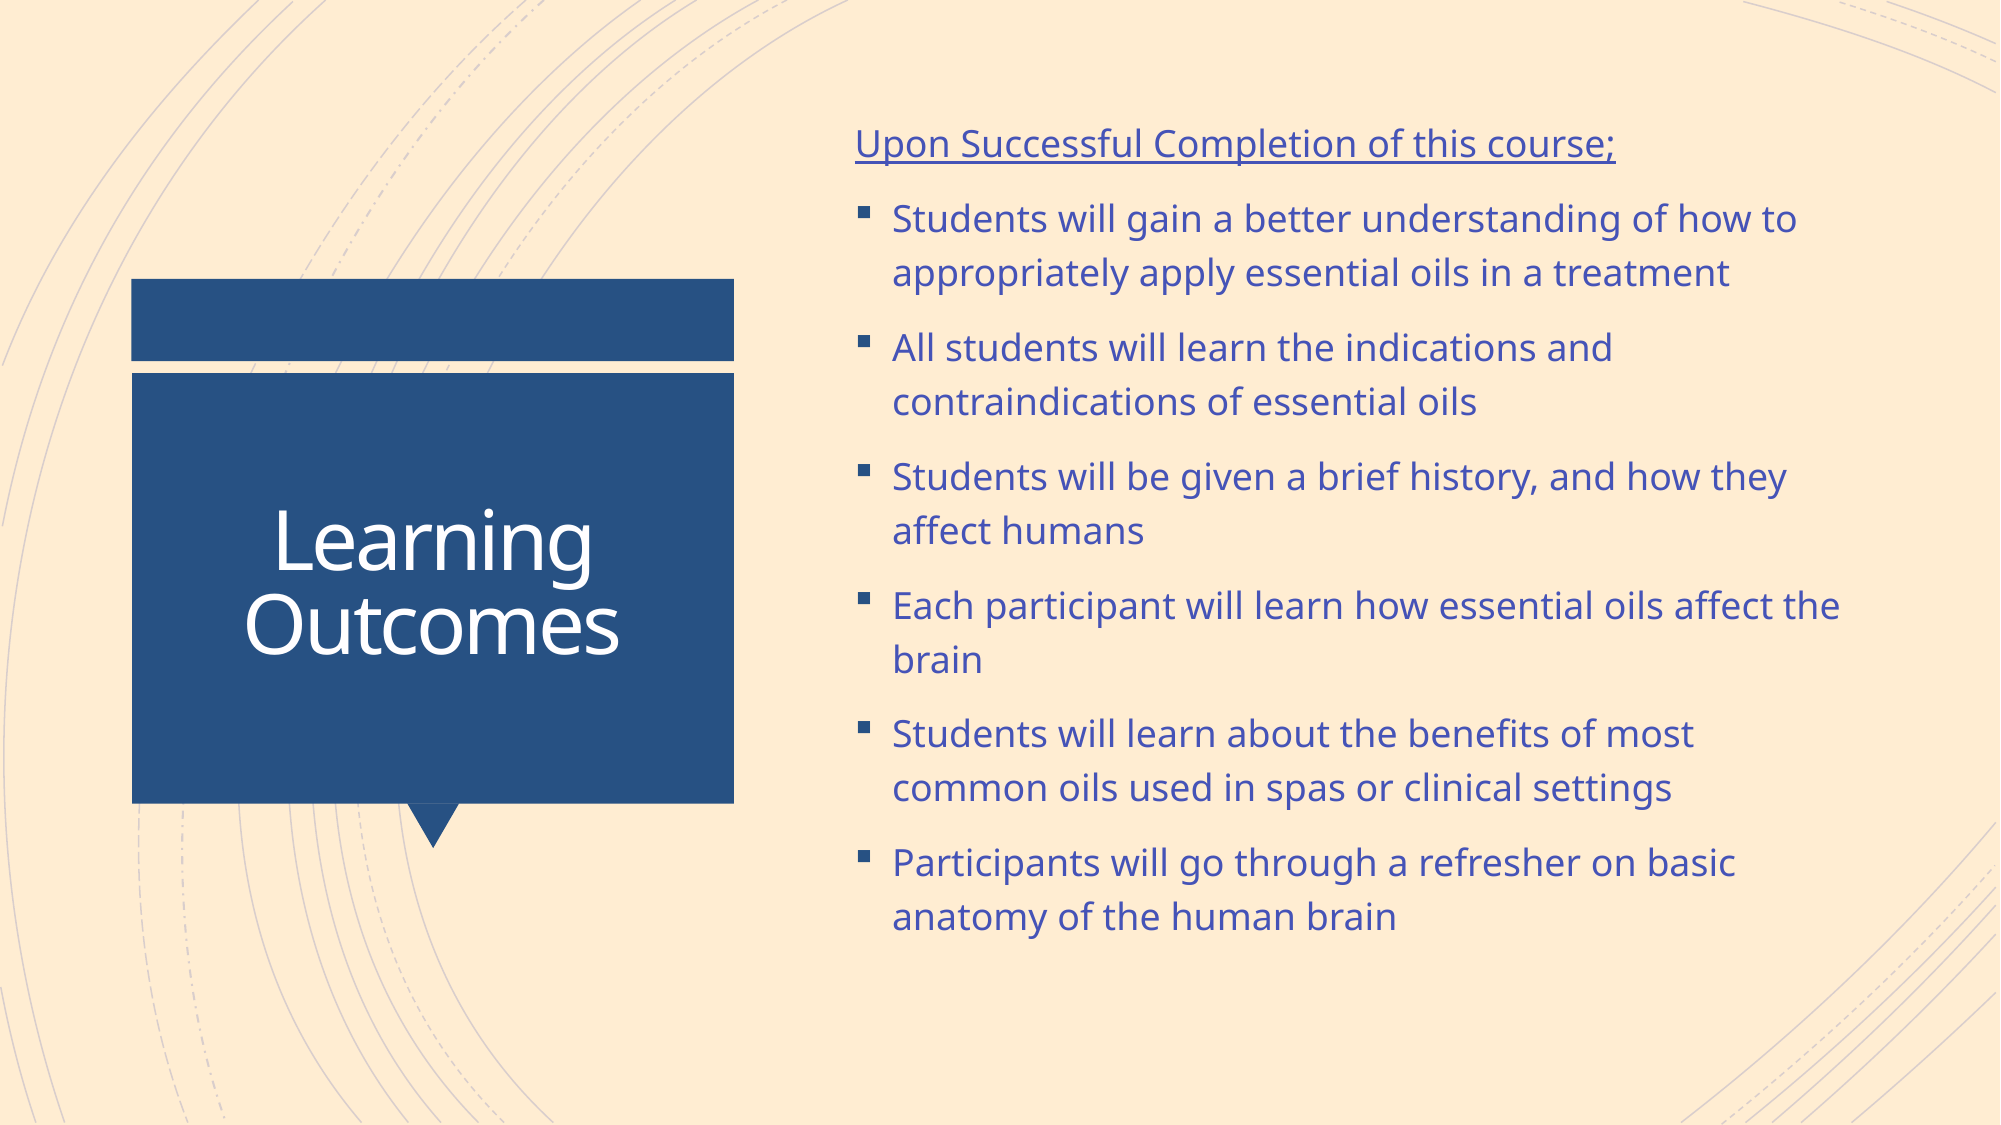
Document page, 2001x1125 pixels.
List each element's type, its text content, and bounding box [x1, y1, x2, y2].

title Learning Outcomes [145, 385, 720, 789]
list Upon Successful Completion of this course; Students will gain a better understanding of how to appropriately apply essential oils in a treatment All students will learn the indications and contraindications of essential oils Students will be given a brief history, and how they affect humans Each participant will learn how essential oils affect the brain Students will learn about the benefits of most common oils used in spas or clinical settings Participants will go through a refresher on basic anatomy of the human brain [839, 131, 1871, 993]
